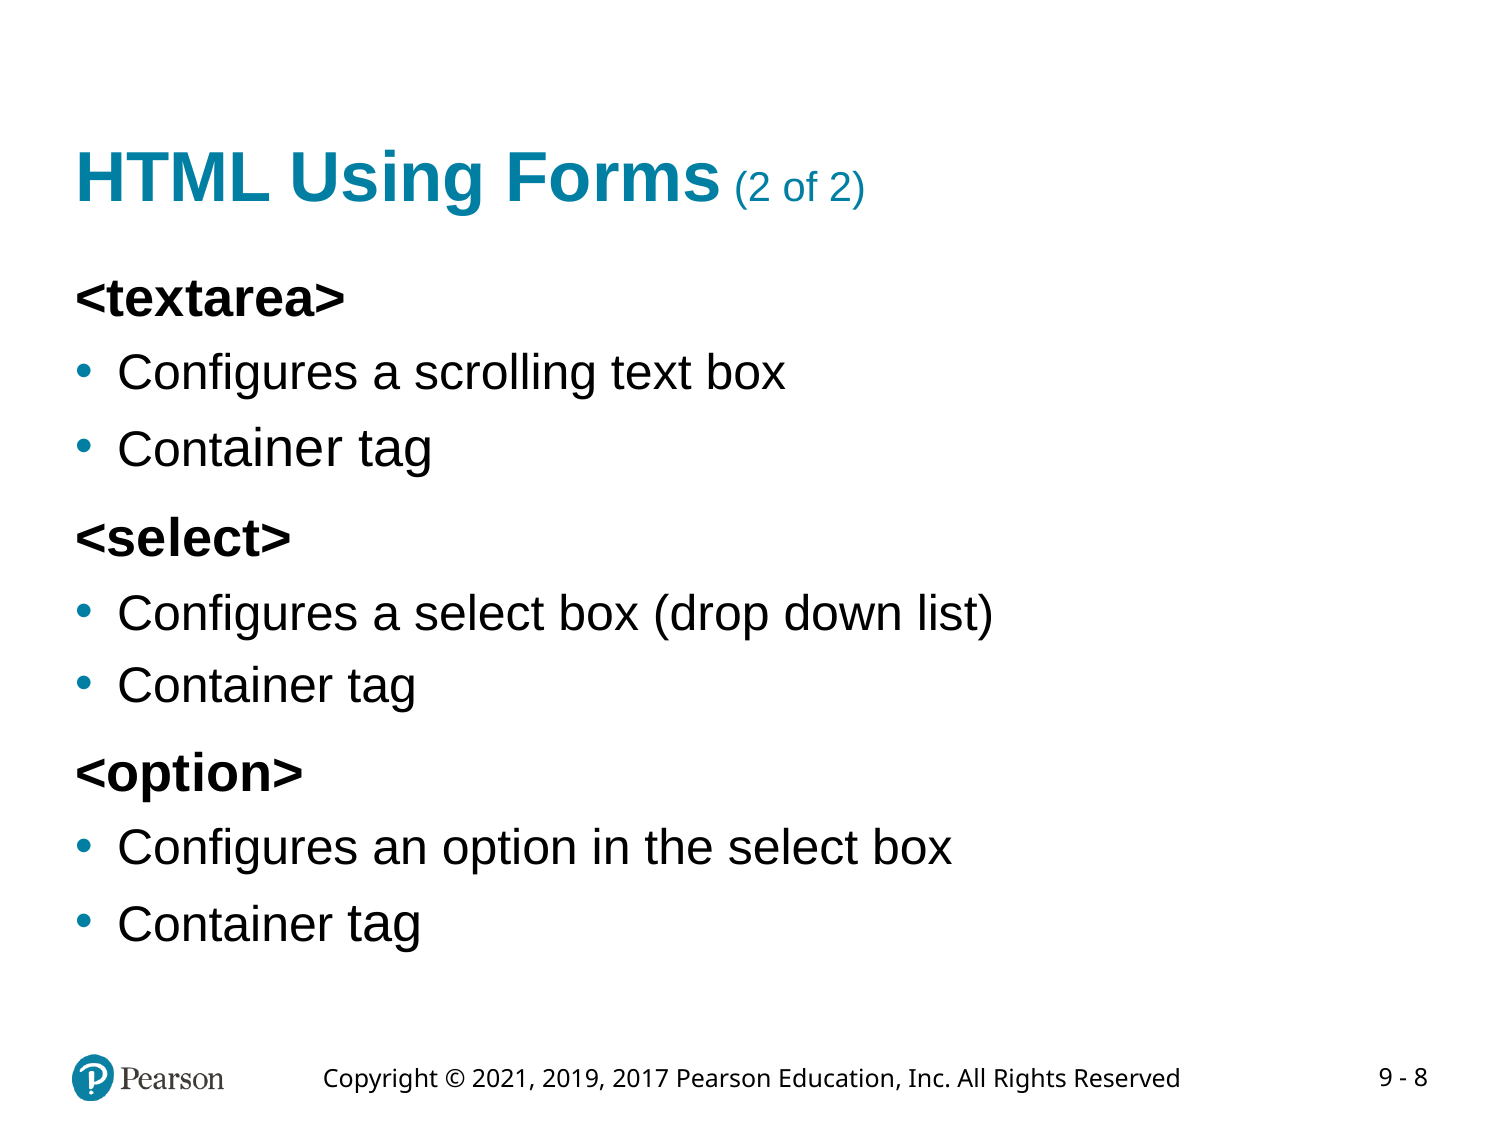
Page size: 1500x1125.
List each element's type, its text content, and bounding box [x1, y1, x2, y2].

picture [99, 1054, 224, 1101]
picture [81, 1064, 107, 1089]
title HTML Using Forms (2 of 2) [75, 35, 1425, 216]
picture [72, 1087, 83, 1101]
picture [72, 1054, 89, 1072]
list <textarea> Configures a scrolling text box Container tag <select> Configures a select box (drop down list) Container tag <option> Configures an option in the select box Container tag [75, 262, 1425, 970]
